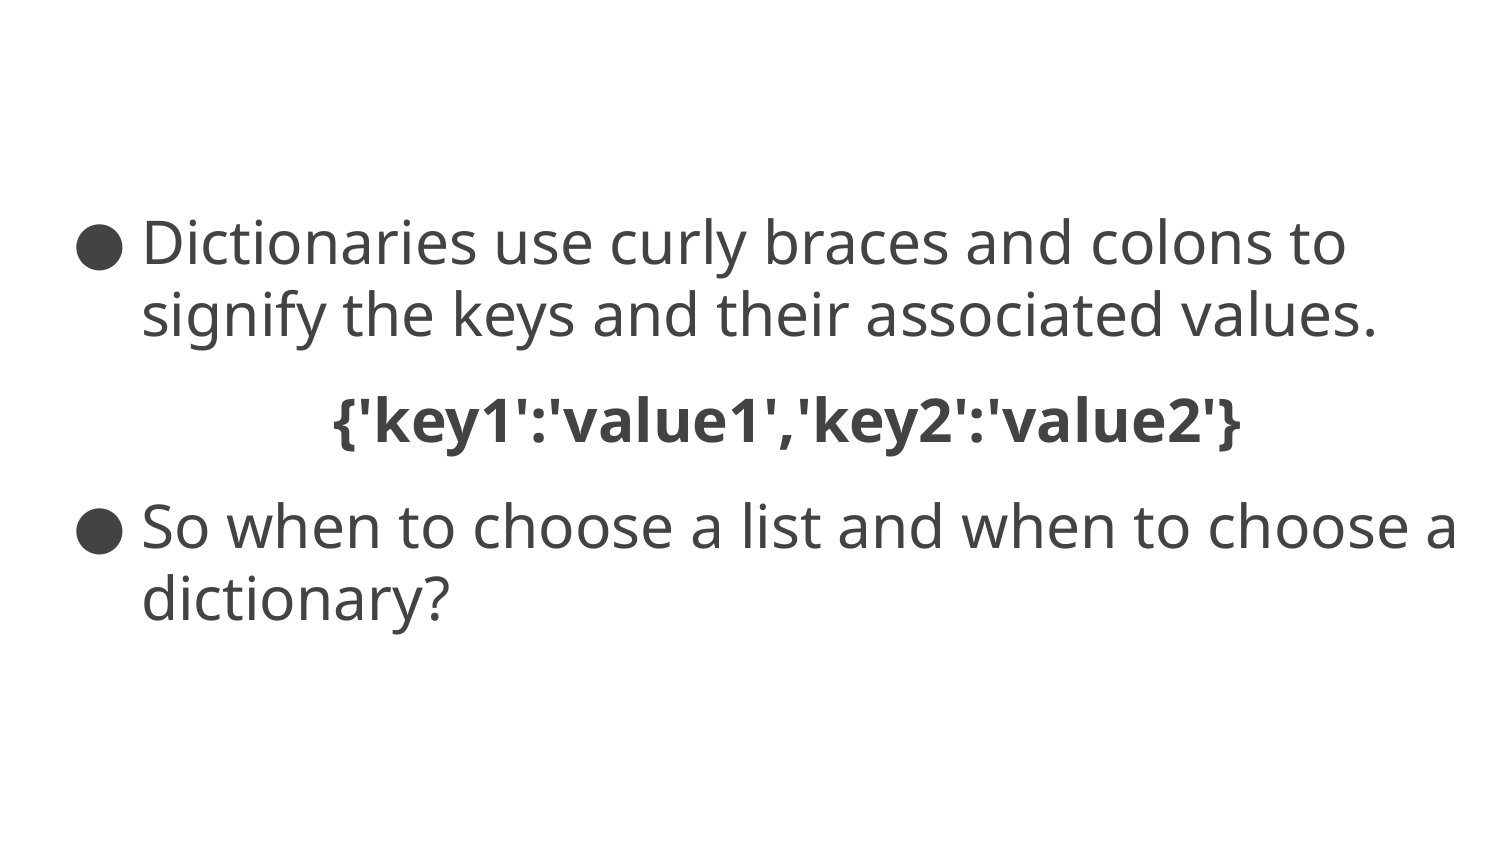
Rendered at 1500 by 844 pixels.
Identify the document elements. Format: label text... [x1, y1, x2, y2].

list Dictionaries use curly braces and colons to signify the keys and their associated values. {'key1':'value1','key2':'value2'} So when to choose a list and when to choose a dictionary? [51, 189, 1500, 750]
